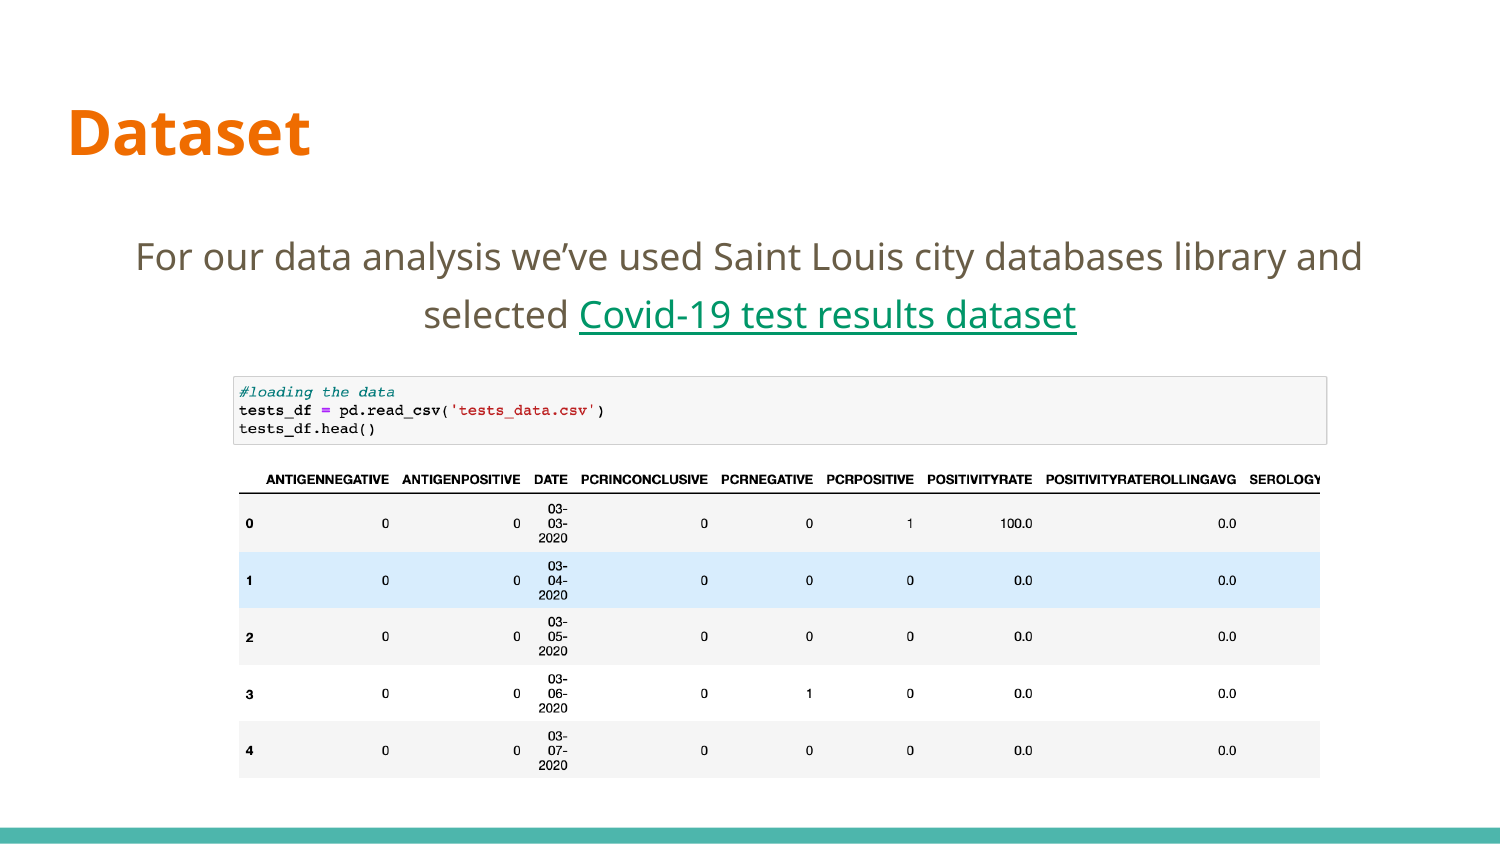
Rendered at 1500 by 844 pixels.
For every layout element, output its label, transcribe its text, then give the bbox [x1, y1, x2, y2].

list For our data analysis we’ve used Saint Louis city databases library and selected Covid-19 test results dataset [51, 207, 1449, 750]
title Dataset [51, 72, 1449, 189]
picture [229, 366, 1344, 784]
